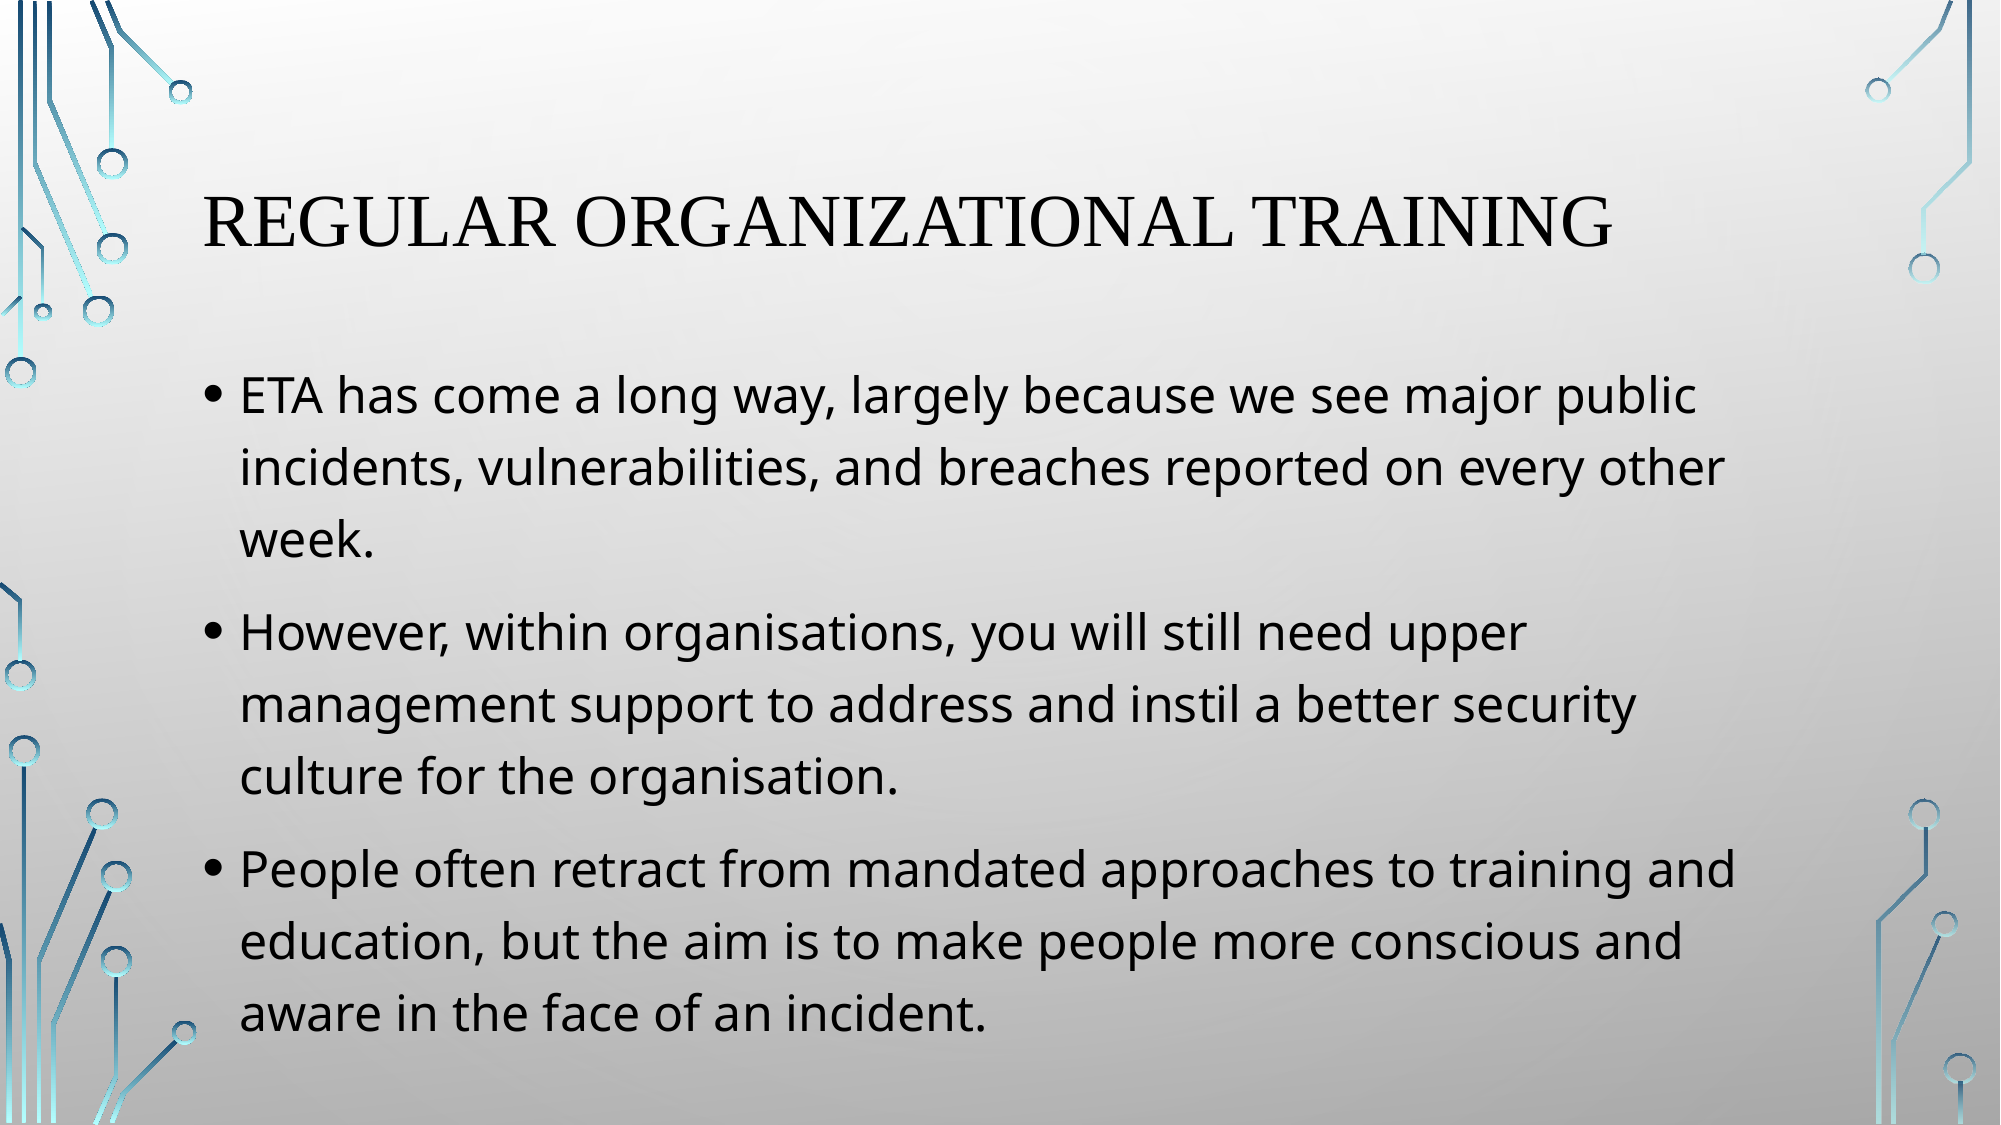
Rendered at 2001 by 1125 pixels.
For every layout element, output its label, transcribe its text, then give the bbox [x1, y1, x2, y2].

list ETA has come a long way, largely because we see major public incidents, vulnerabilities, and breaches reported on every other week. However, within organisations, you will still need upper management support to address and instil a better security culture for the organisation. People often retract from mandated approaches to training and education, but the aim is to make people more conscious and aware in the face of an incident. [187, 343, 1813, 1097]
title Regular organizational training [187, 101, 1813, 343]
